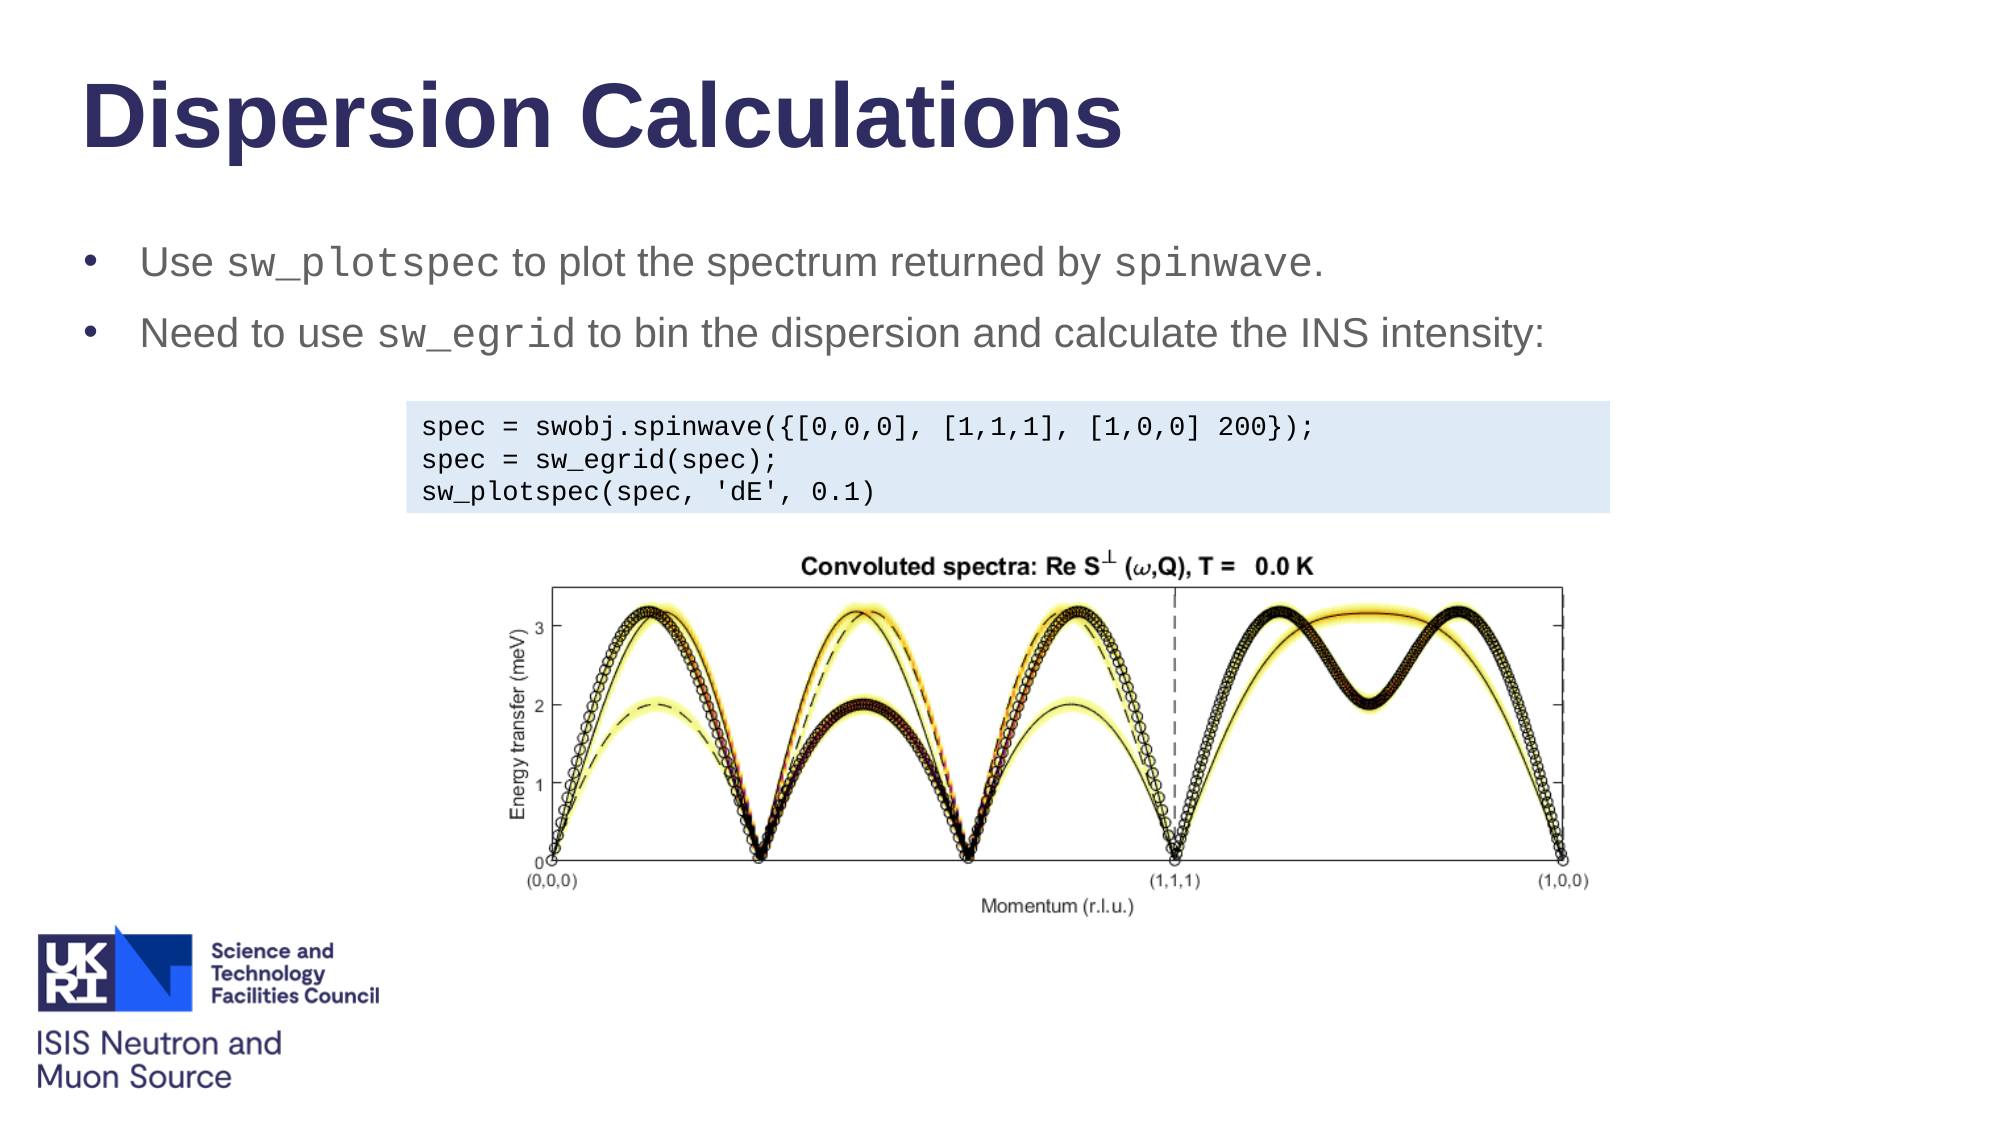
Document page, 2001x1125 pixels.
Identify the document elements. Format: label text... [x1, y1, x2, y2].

picture [15, 542, 1687, 1111]
title Dispersion Calculations [66, 56, 1827, 180]
text_box spec = swobj.spinwave({[0,0,0], [1,1,1], [1,0,0] 200}); spec = sw_egrid(spec); sw_plotspec(spec, 'dE', 0.1) [406, 401, 1610, 514]
list Use sw_plotspec to plot the spectrum returned by spinwave. Need to use sw_egrid to bin the dispersion and calculate the INS intensity: [68, 227, 1827, 887]
